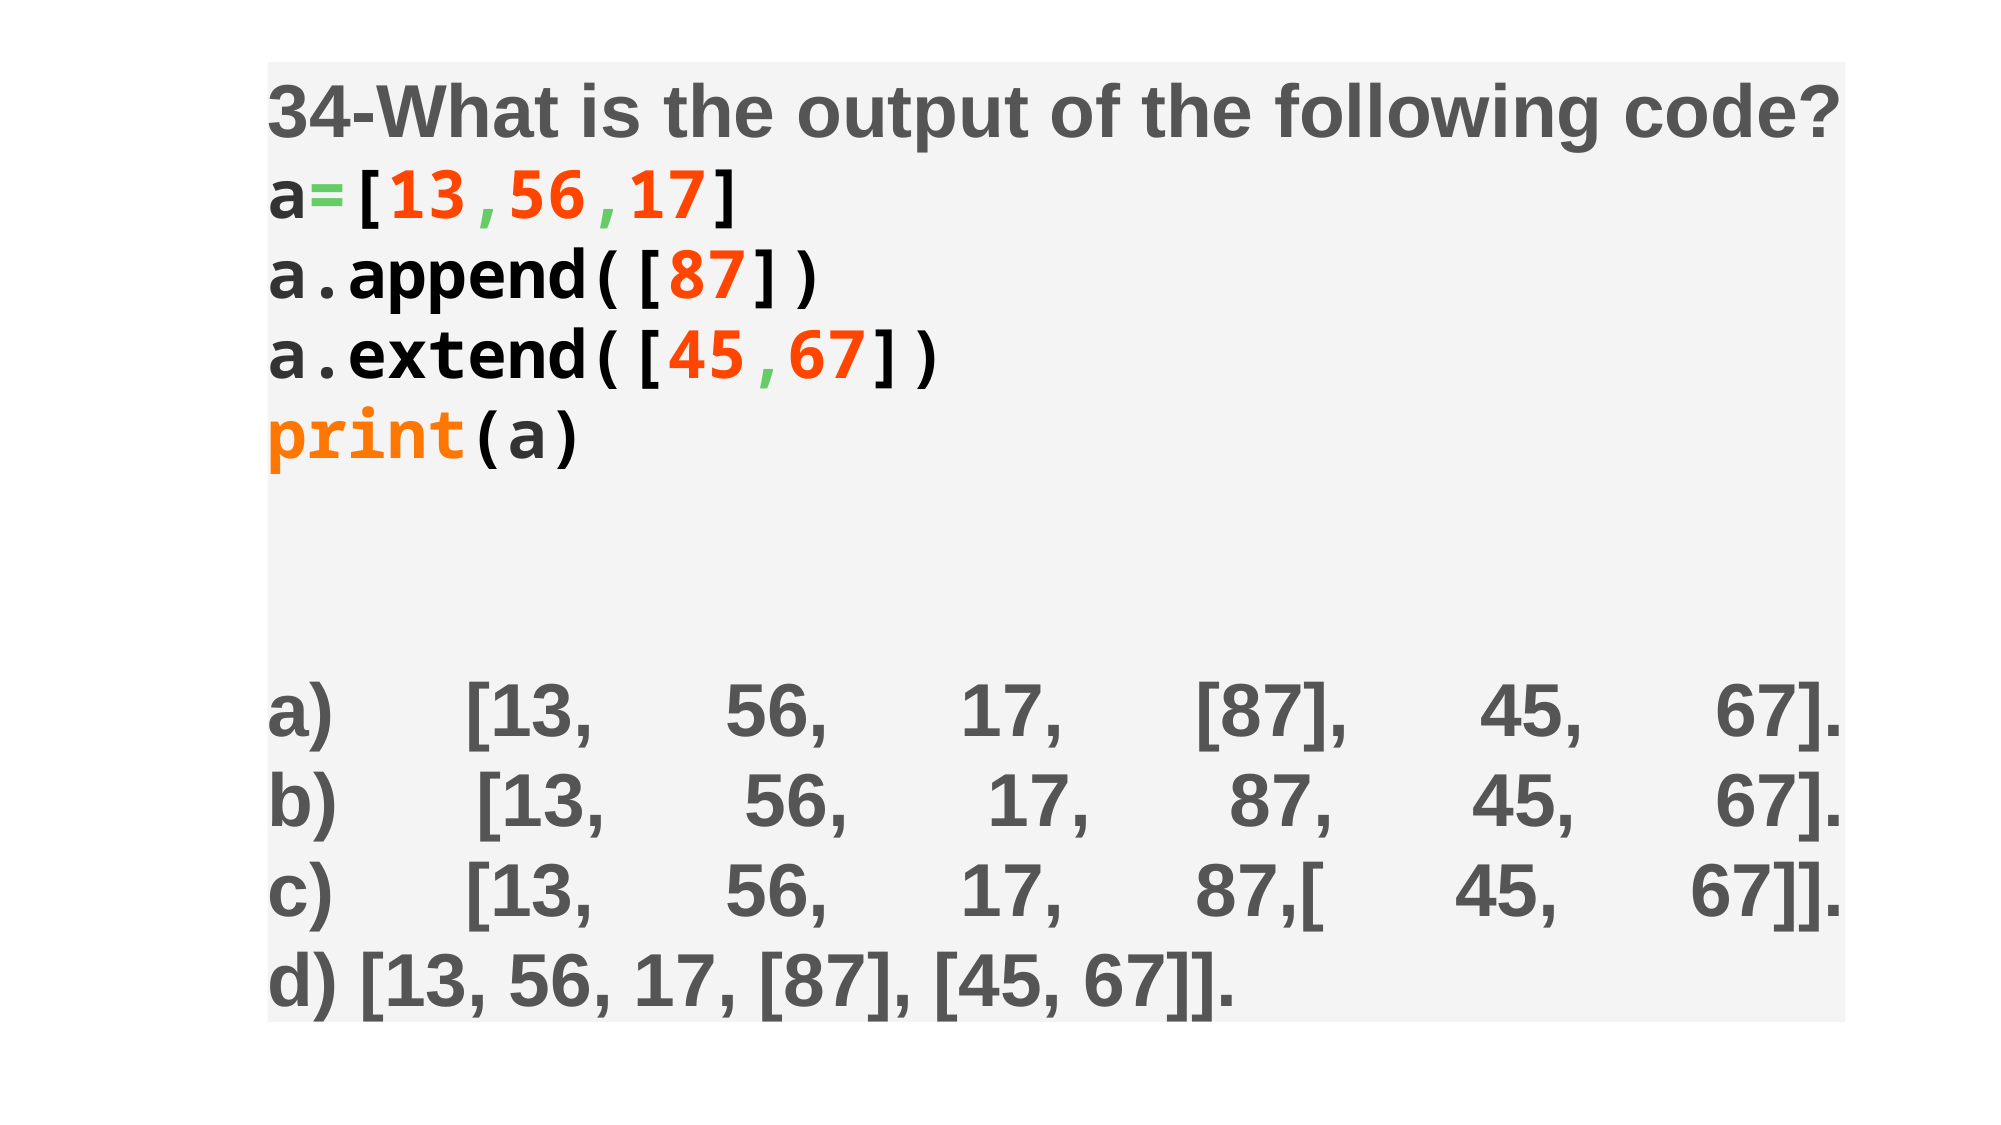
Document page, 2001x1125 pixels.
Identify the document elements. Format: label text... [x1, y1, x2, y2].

text_box 34-What is the output of the following code? a=[13,56,17] a.append([87]) a.extend([45,67]) print(a) a) [13, 56, 17, [87], 45, 67]. b) [13, 56, 17, 87, 45, 67]. c) [13, 56, 17, 87,[ 45, 67]]. d) [13, 56, 17, [87], [45, 67]]. [267, 61, 1846, 1022]
